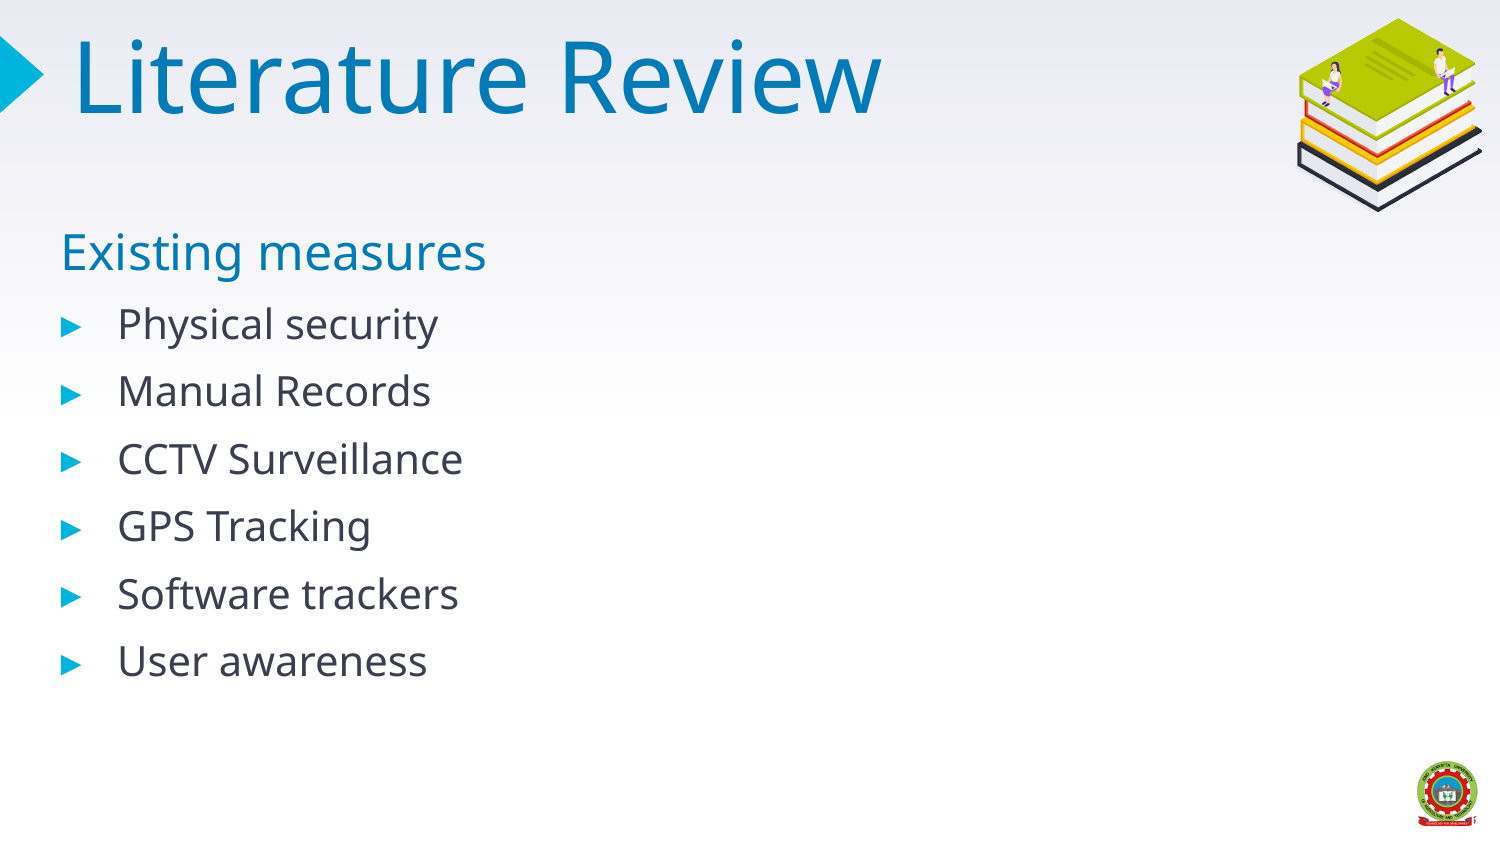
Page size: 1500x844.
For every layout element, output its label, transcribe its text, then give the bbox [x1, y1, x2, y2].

title Literature Review [71, 36, 998, 213]
picture [1409, 760, 1418, 827]
slide_number 15 [1418, 760, 1494, 838]
list Existing measures Physical security Manual Records CCTV Surveillance GPS Tracking Software trackers User awareness [42, 213, 1088, 747]
picture [1294, 18, 1483, 215]
